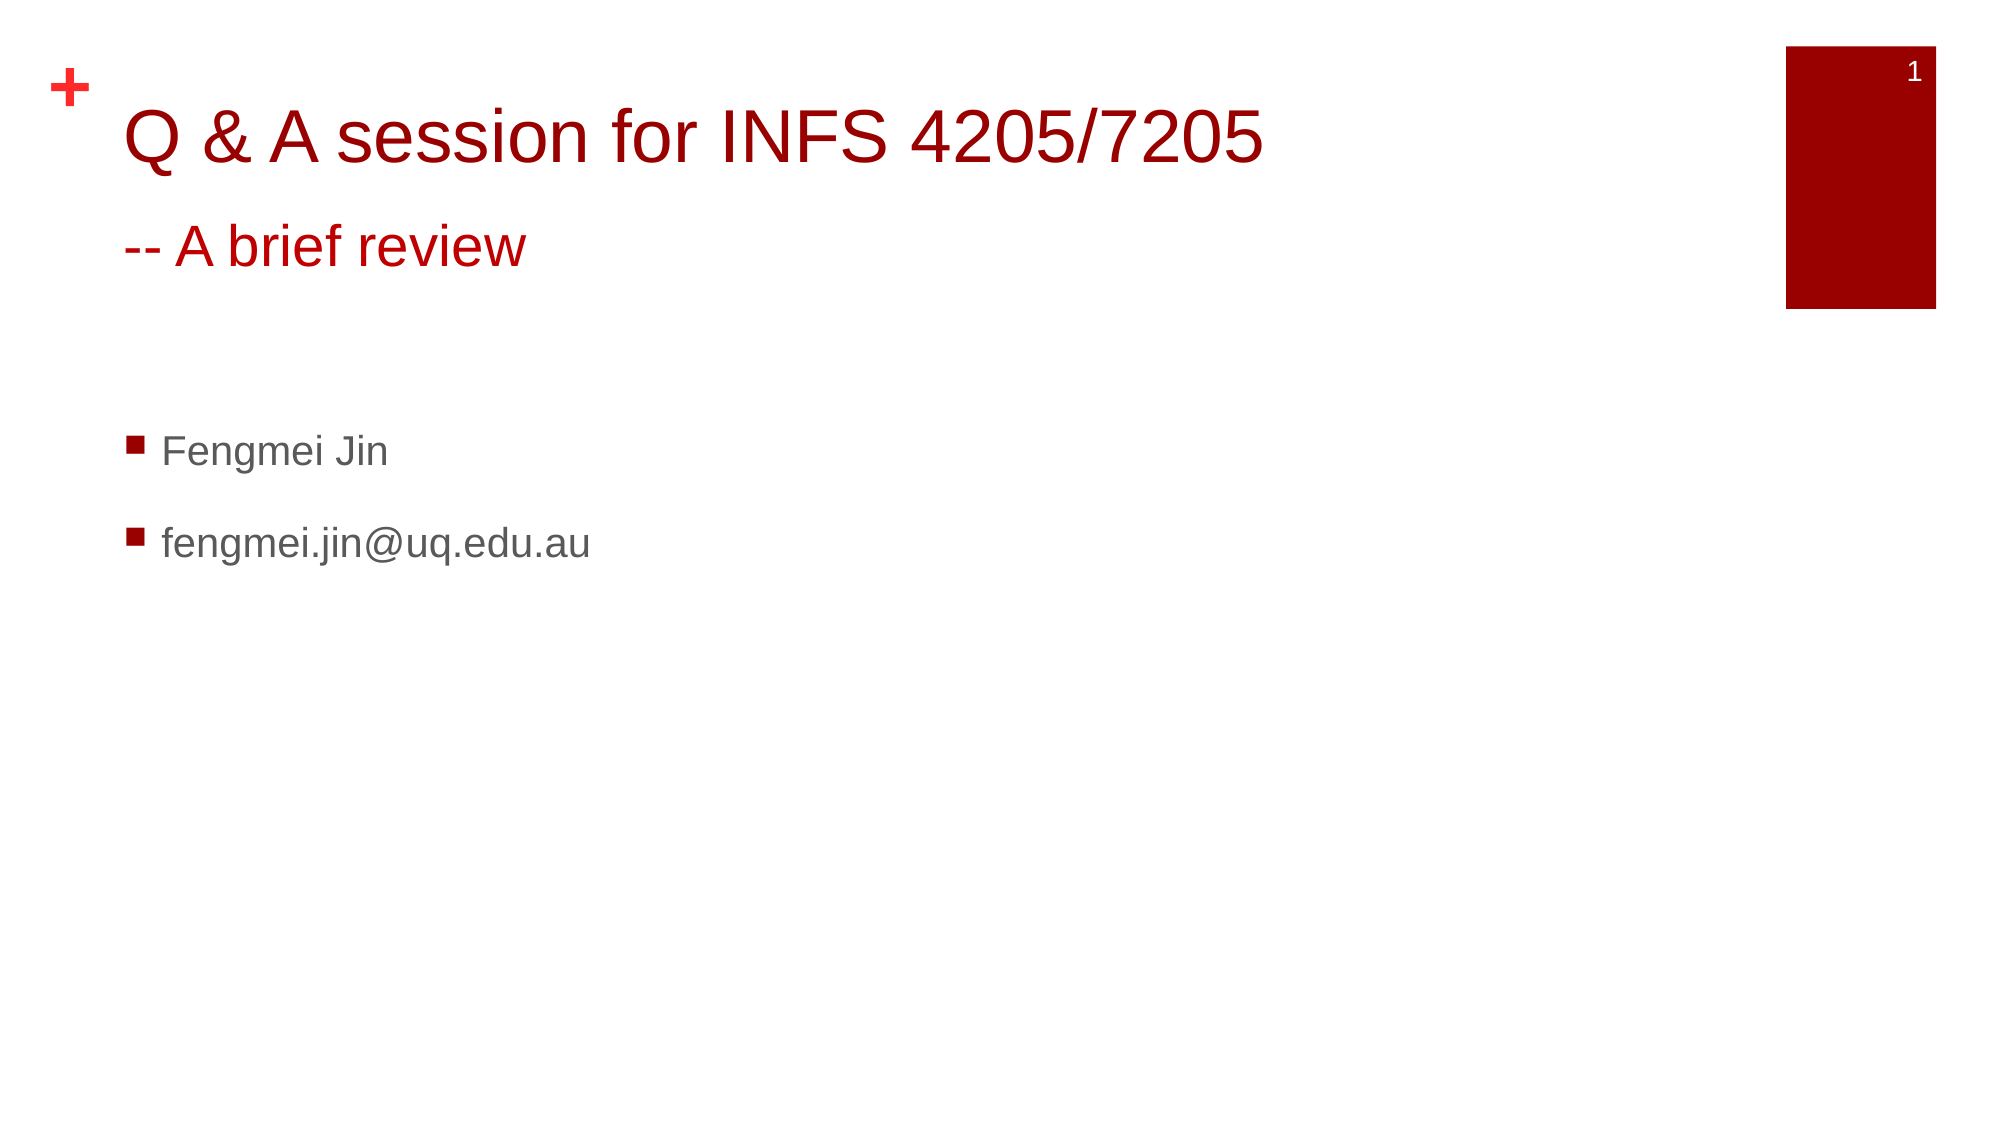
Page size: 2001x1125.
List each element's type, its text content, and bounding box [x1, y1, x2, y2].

list -- A brief review [109, 200, 1763, 328]
slide_number 1 [1816, 39, 1938, 100]
title Q & A session for INFS 4205/7205 [109, 22, 1762, 186]
list Fengmei Jin fengmei.jin@uq.edu.au [109, 328, 1762, 1005]
